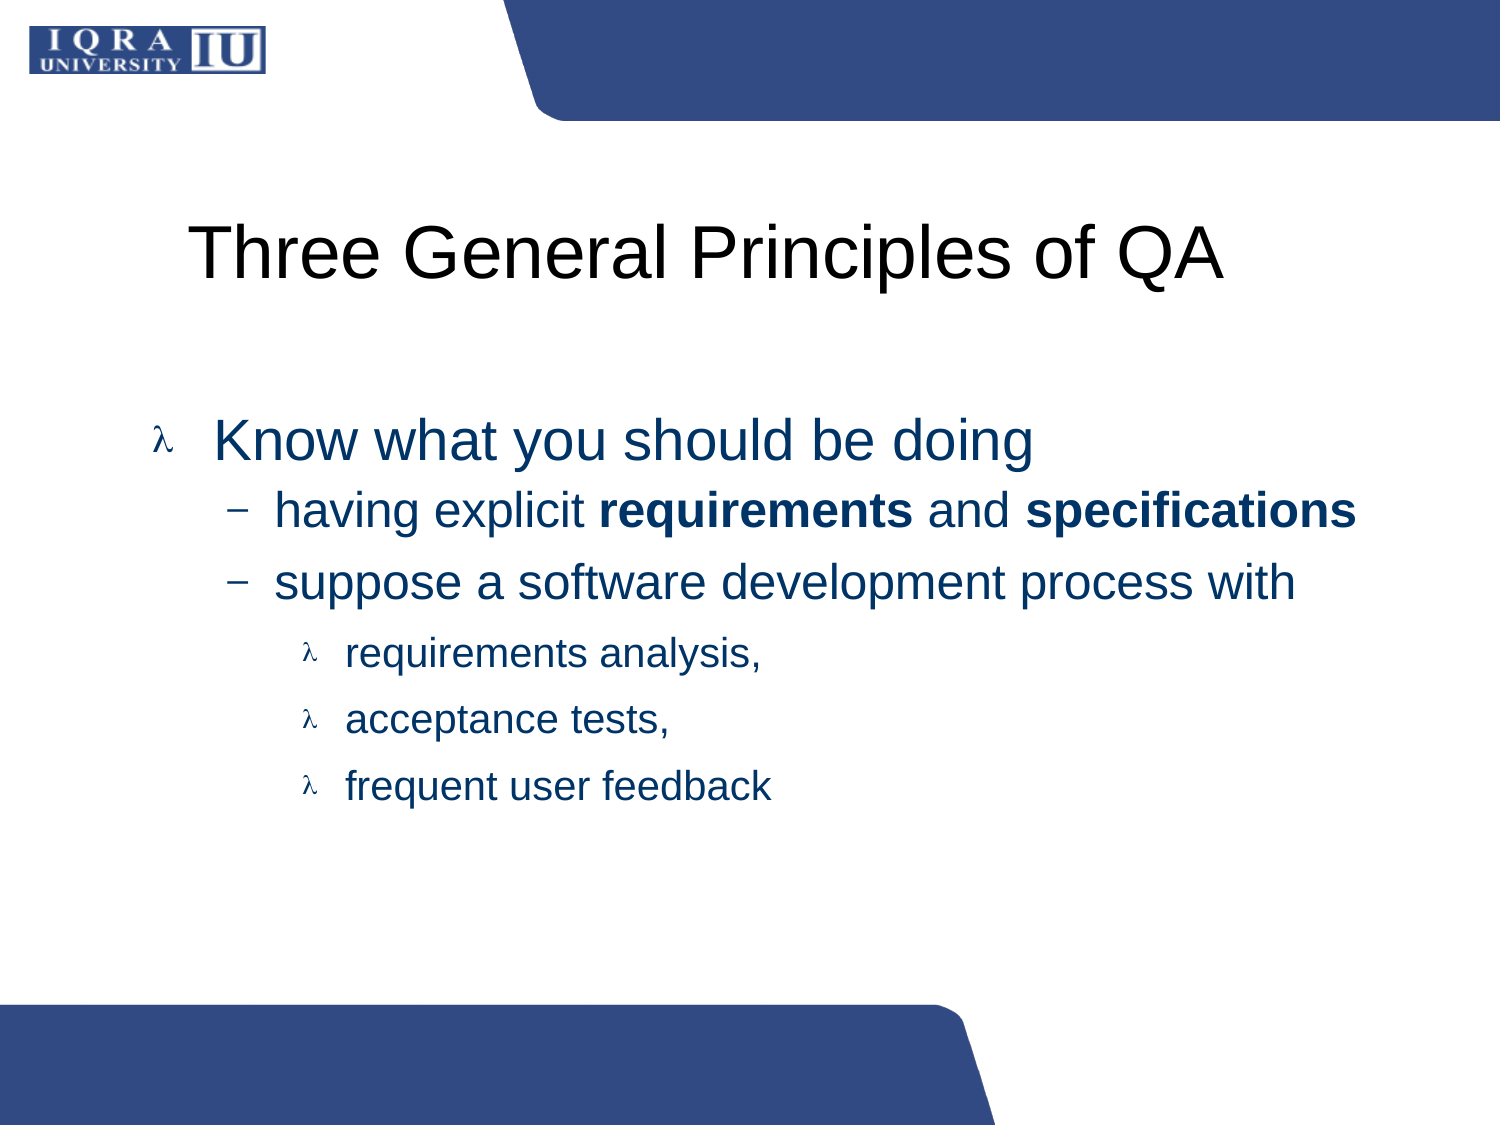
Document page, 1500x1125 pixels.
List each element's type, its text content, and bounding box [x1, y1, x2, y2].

text_box – – [225, 480, 251, 601]
picture [29, 26, 266, 74]
text_box having explicit requirements and specifications suppose a software development process with  requirements analysis,  acceptance tests,  frequent user feedback [268, 463, 1369, 810]
picture [0, 1005, 994, 1125]
text_box  Know what you should be doing [146, 392, 1038, 474]
picture [503, 0, 1500, 121]
title Three General Principles of QA [149, 201, 1261, 391]
